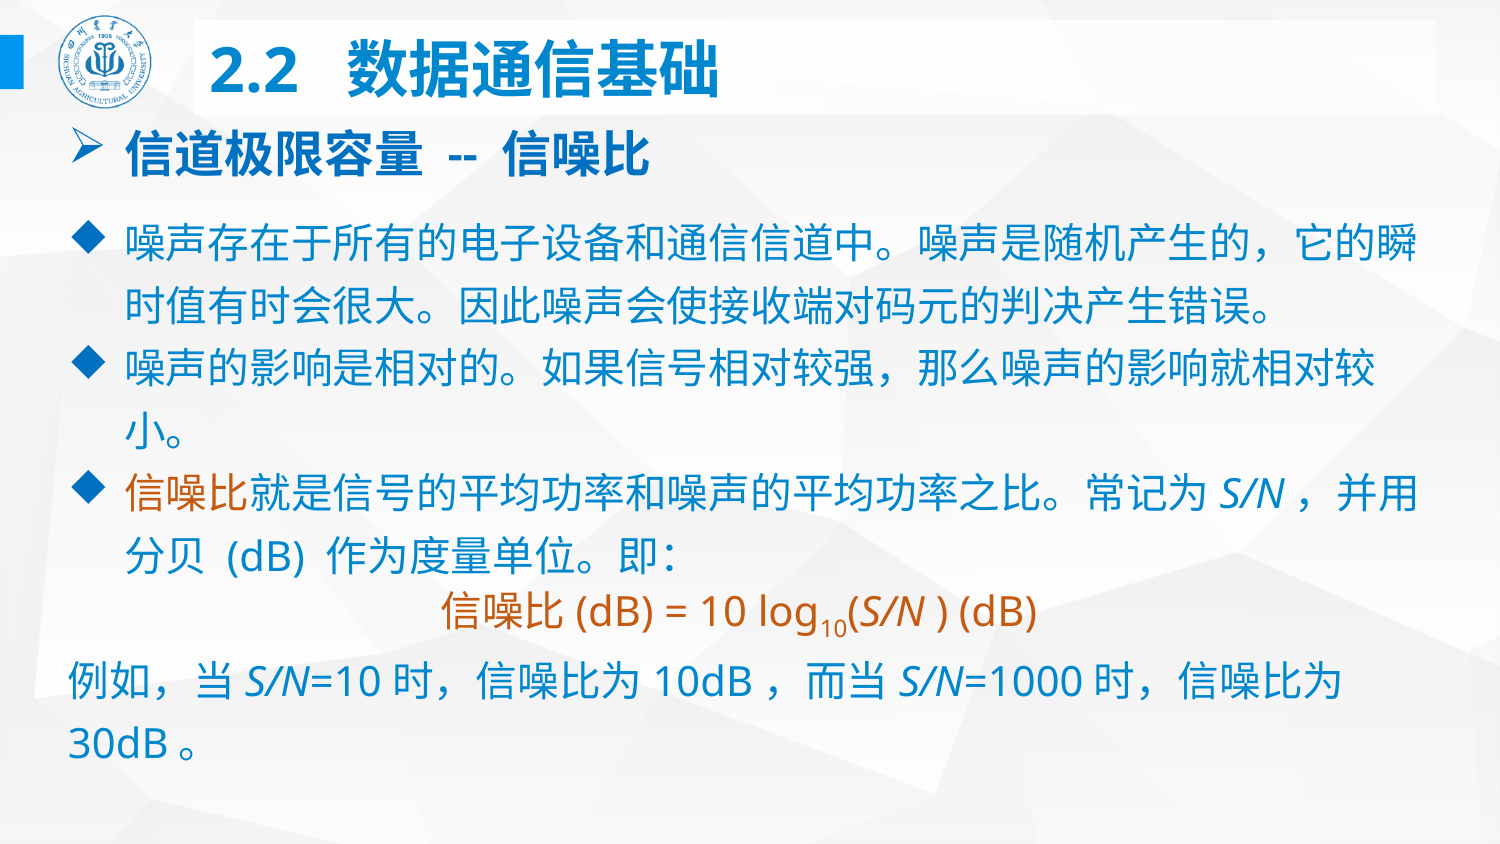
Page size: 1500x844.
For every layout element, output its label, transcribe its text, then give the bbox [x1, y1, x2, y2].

picture [0, 0, 1500, 844]
text_box 信道极限容量 -- 信噪比 [53, 114, 1436, 190]
title 2.2 数据通信基础 [194, 20, 1436, 115]
text_box 噪声存在于所有的电子设备和通信信道中。噪声是随机产生的，它的瞬时值有时会很大。因此噪声会使接收端对码元的判决产生错误。 噪声的影响是相对的。如果信号相对较强，那么噪声的影响就相对较小。 信噪比就是信号的平均功率和噪声的平均功率之比。常记为S/N，并用分贝 (dB) 作为度量单位。即： 信噪比(dB) = 10 log10(S/N ) (dB) 例如，当S/N=10时，信噪比为10dB，而当S/N=1000时，信噪比为30dB。 [53, 197, 1436, 775]
